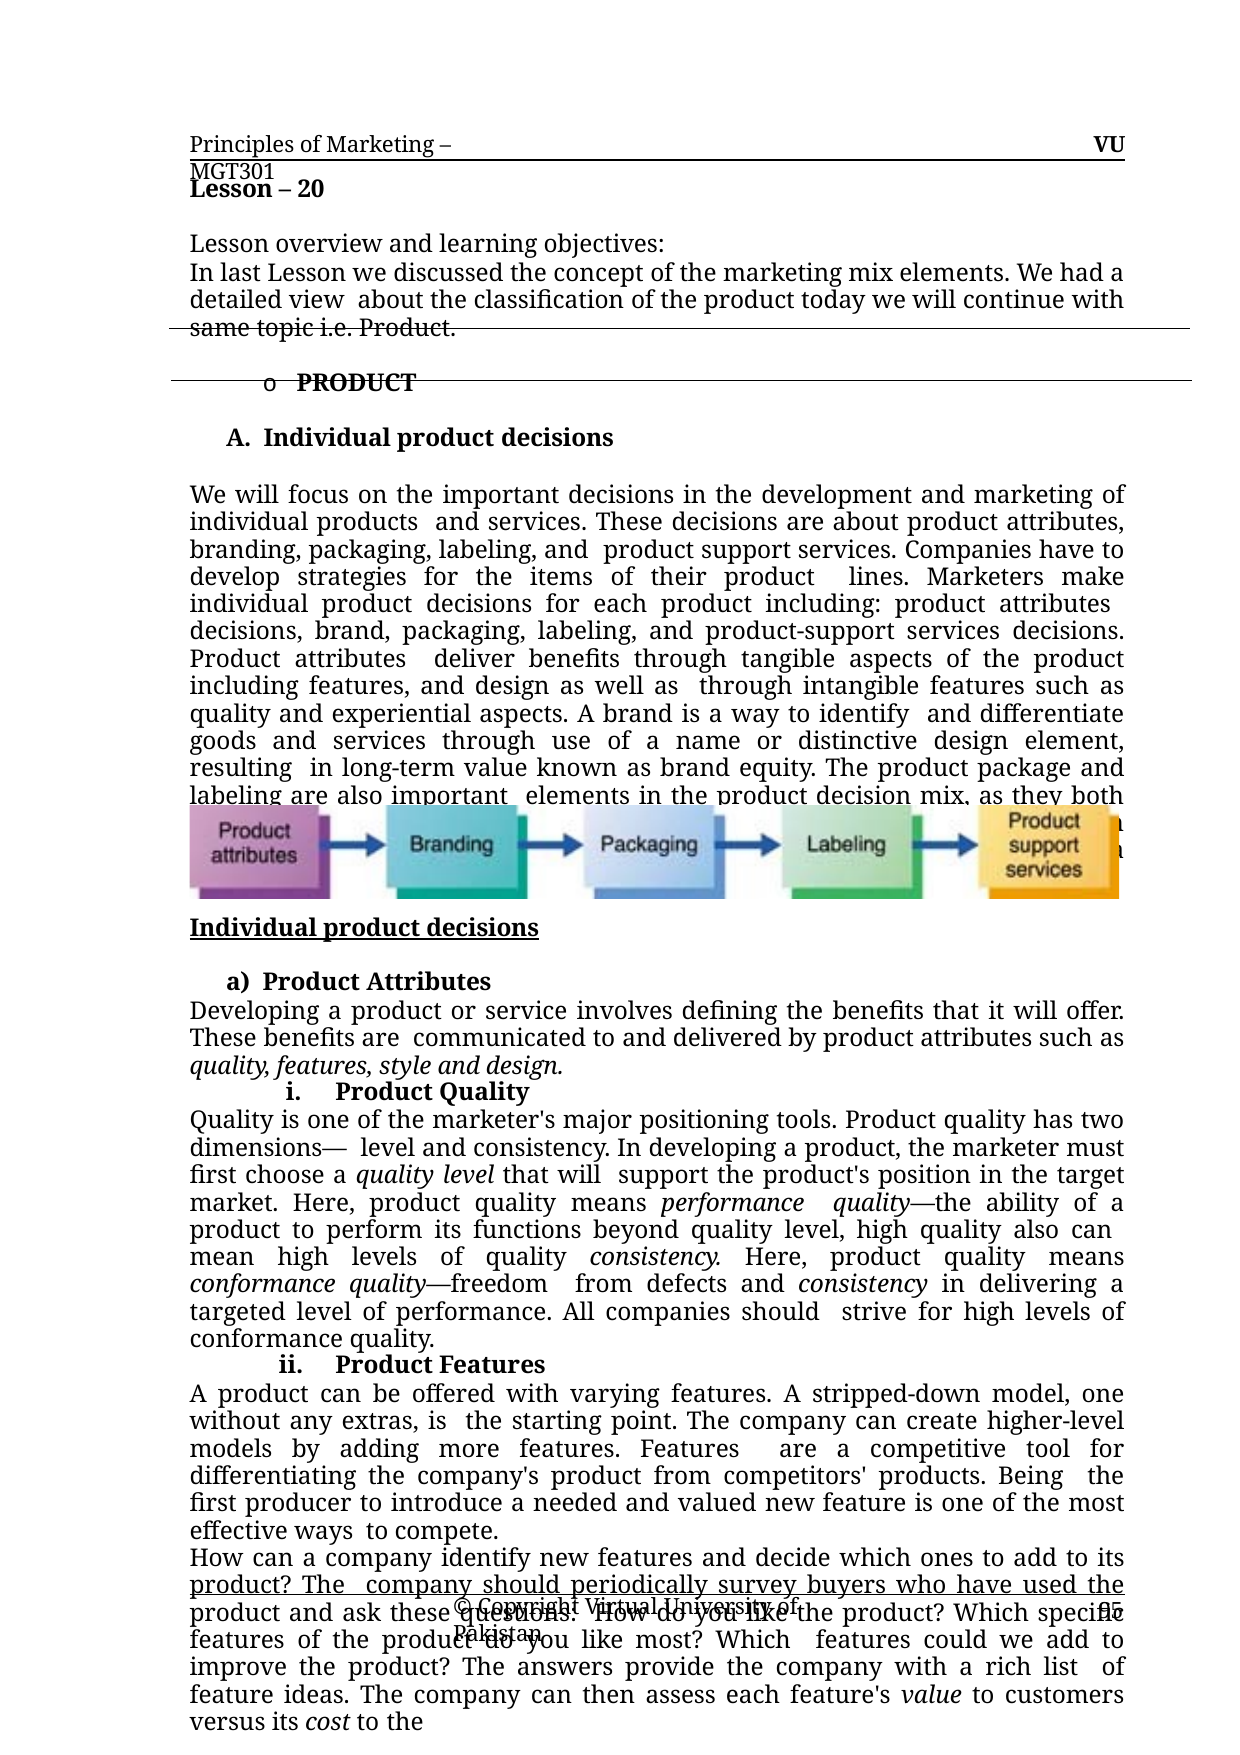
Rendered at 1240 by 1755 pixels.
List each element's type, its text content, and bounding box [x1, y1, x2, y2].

text_box Lesson – 20 Lesson overview and learning objectives: In last Lesson we discussed the concept of the marketing mix elements. We had a detailed view about the classification of the product today we will continue with same topic i.e. Product. o PRODUCT A. Individual product decisions We will focus on the important decisions in the development and marketing of individual products and services. These decisions are about product attributes, branding, packaging, labeling, and product support services. Companies have to develop strategies for the items of their product lines. Marketers make individual product decisions for each product including: product attributes decisions, brand, packaging, labeling, and product-support services decisions. Product attributes deliver benefits through tangible aspects of the product including features, and design as well as through intangible features such as quality and experiential aspects. A brand is a way to identify and differentiate goods and services through use of a name or distinctive design element, resulting in long-term value known as brand equity. The product package and labeling are also important elements in the product decision mix, as they both carry brand equity through appearance and affect product performance with functionality. The level of product-support services provided can also have a major effect on the appeal of the product to a potential buyer. [187, 329, 1126, 380]
text_box [189, 805, 1120, 900]
text_box VU [1091, 130, 1128, 157]
text_box Lesson – 20 Lesson overview and learning objectives: In last Lesson we discussed the concept of the marketing mix elements. We had a detailed view about the classification of the product today we will continue with same topic i.e. Product. o PRODUCT A. Individual product decisions We will focus on the important decisions in the development and marketing of individual products and services. These decisions are about product attributes, branding, packaging, labeling, and product support services. Companies have to develop strategies for the items of their product lines. Marketers make individual product decisions for each product including: product attributes decisions, brand, packaging, labeling, and product-support services decisions. Product attributes deliver benefits through tangible aspects of the product including features, and design as well as through intangible features such as quality and experiential aspects. A brand is a way to identify and differentiate goods and services through use of a name or distinctive design element, resulting in long-term value known as brand equity. The product package and labeling are also important elements in the product decision mix, as they both carry brand equity through appearance and affect product performance with functionality. The level of product-support services provided can also have a major effect on the appeal of the product to a potential buyer. [187, 381, 1126, 891]
text_box Principles of Marketing – MGT301 [187, 130, 497, 173]
text_box Lesson – 20 Lesson overview and learning objectives: In last Lesson we discussed the concept of the marketing mix elements. We had a detailed view about the classification of the product today we will continue with same topic i.e. Product. o PRODUCT A. Individual product decisions We will focus on the important decisions in the development and marketing of individual products and services. These decisions are about product attributes, branding, packaging, labeling, and product support services. Companies have to develop strategies for the items of their product lines. Marketers make individual product decisions for each product including: product attributes decisions, brand, packaging, labeling, and product-support services decisions. Product attributes deliver benefits through tangible aspects of the product including features, and design as well as through intangible features such as quality and experiential aspects. A brand is a way to identify and differentiate goods and services through use of a name or distinctive design element, resulting in long-term value known as brand equity. The product package and labeling are also important elements in the product decision mix, as they both carry brand equity through appearance and affect product performance with functionality. The level of product-support services provided can also have a major effect on the appeal of the product to a potential buyer. [187, 173, 1126, 328]
text_box Individual product decisions Product Attributes Developing a product or service involves defining the benefits that it will offer. These benefits are communicated to and delivered by product attributes such as quality, features, style and design. Product Quality Quality is one of the marketer's major positioning tools. Product quality has two dimensions— level and consistency. In developing a product, the marketer must first choose a quality level that will support the product's position in the target market. Here, product quality means performance quality—the ability of a product to perform its functions beyond quality level, high quality also can mean high levels of quality consistency. Here, product quality means conformance quality—freedom from defects and consistency in delivering a targeted level of performance. All companies should strive for high levels of conformance quality. Product Features A product can be offered with varying features. A stripped-down model, one without any extras, is the starting point. The company can create higher-level models by adding more features. Features are a competitive tool for differentiating the company's product from competitors' products. Being the first producer to introduce a needed and valued new feature is one of the most effective ways to compete. How can a company identify new features and decide which ones to add to its product? The company should periodically survey buyers who have used the product and ask these questions: How do you like the product? Which specific features of the product do you like most? Which features could we add to improve the product? The answers provide the company with a rich list of feature ideas. The company can then assess each feature's value to customers versus its cost to the [187, 911, 1126, 1736]
